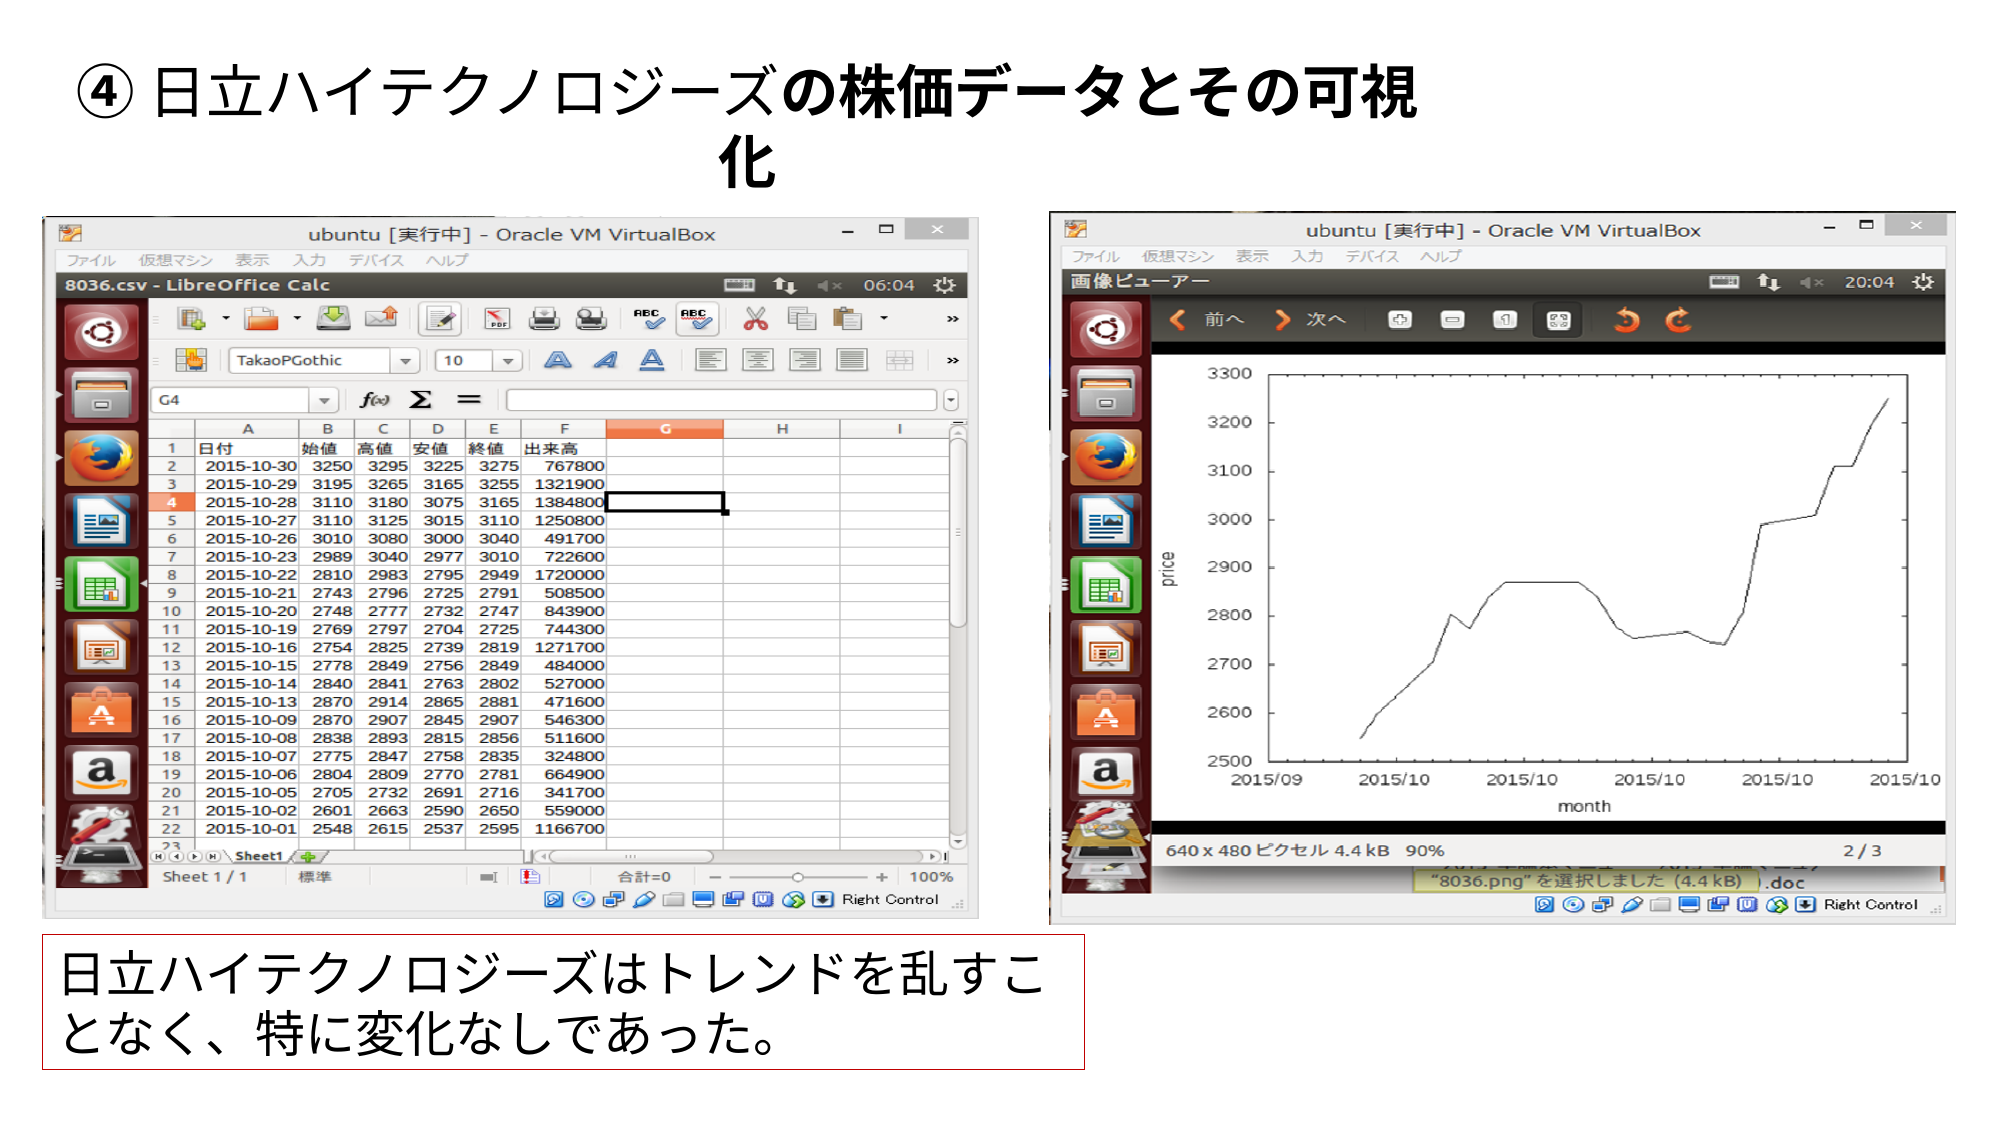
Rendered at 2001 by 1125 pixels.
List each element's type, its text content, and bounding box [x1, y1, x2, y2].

text_box ④日立ハイテクノロジーズの株価データとその可視化 [41, 44, 1454, 207]
text_box 日立ハイテクノロジーズはトレンドを乱すことなく、特に変化なしであった。 [42, 934, 1085, 1070]
picture [42, 216, 979, 919]
picture [1049, 211, 1956, 925]
